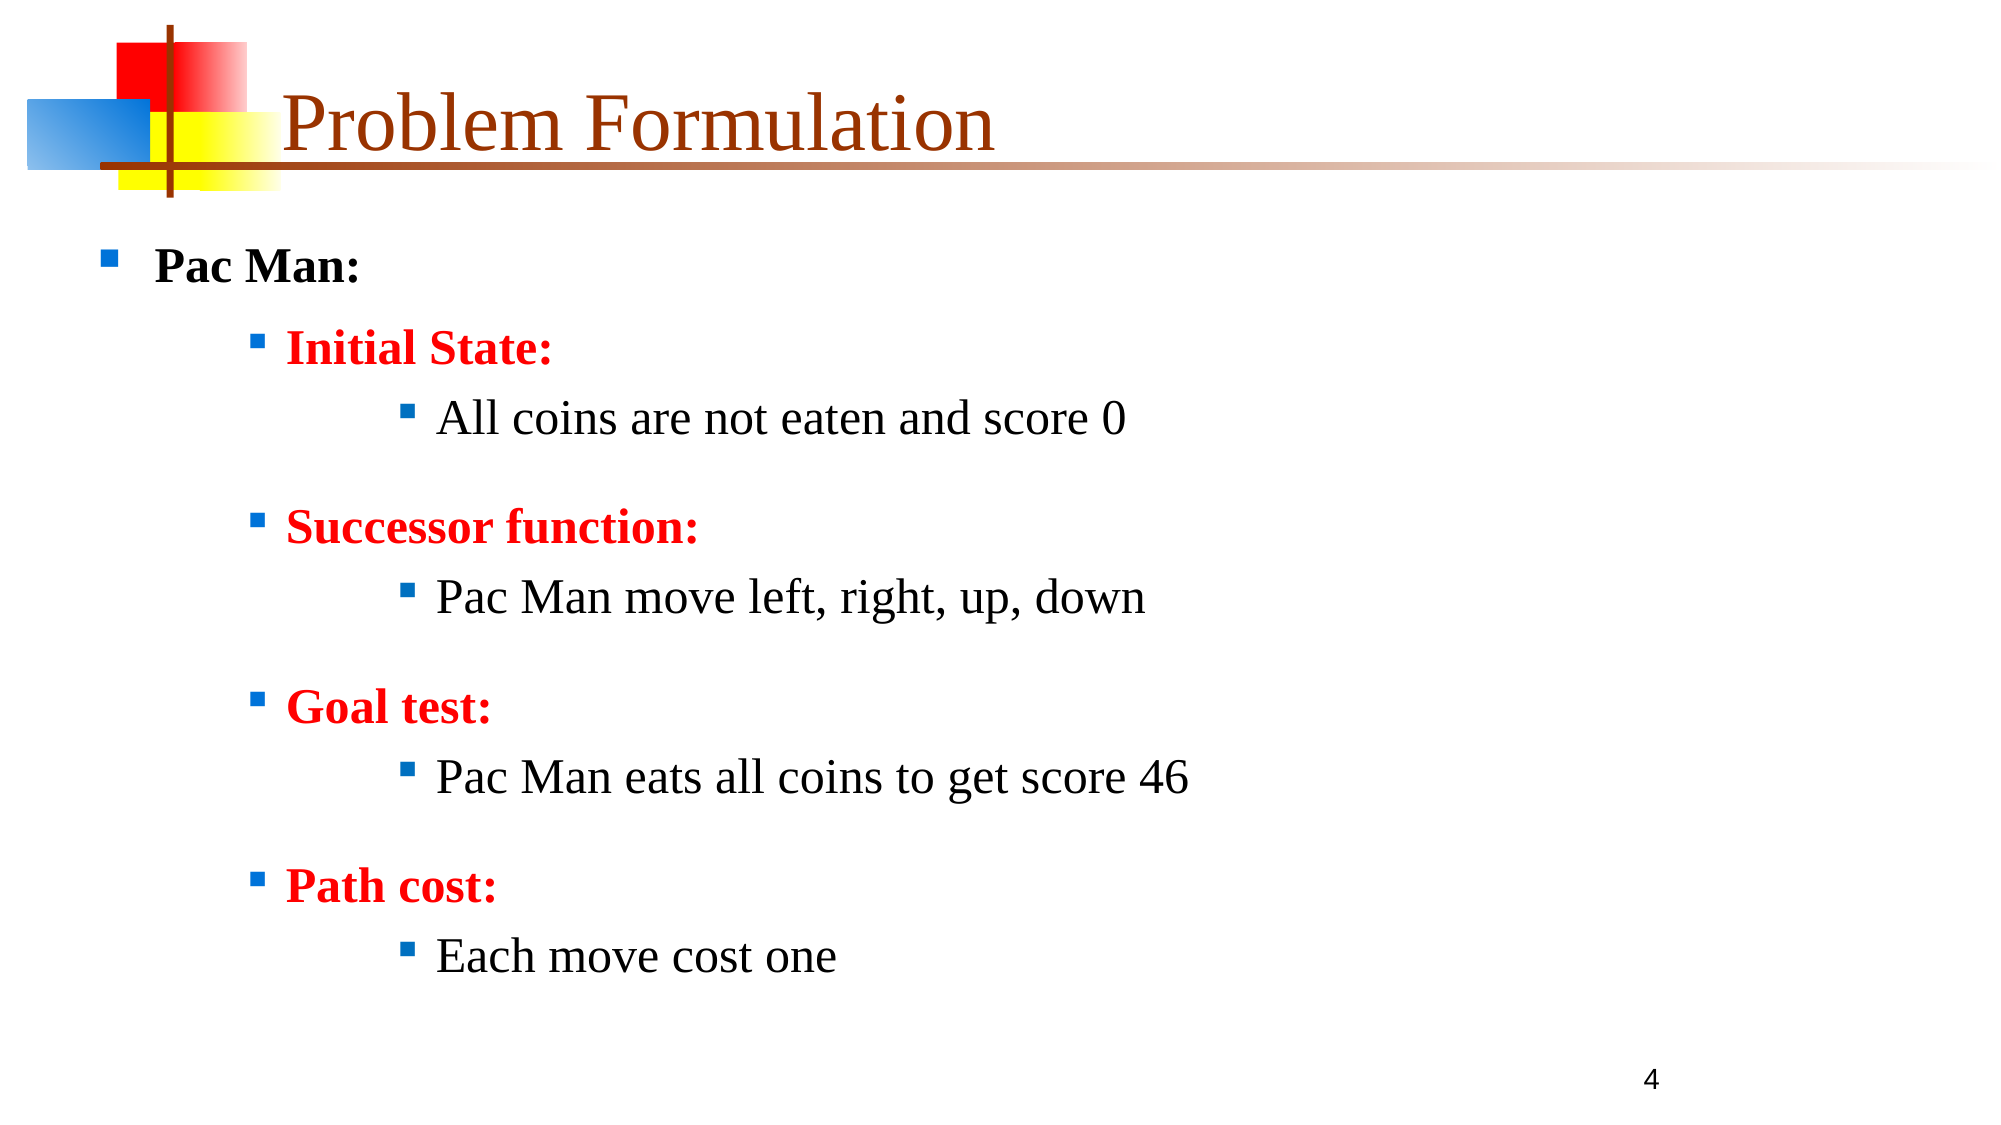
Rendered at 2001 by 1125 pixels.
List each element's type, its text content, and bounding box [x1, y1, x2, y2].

list Pac Man: Initial State: All coins are not eaten and score 0 Successor function: Pac Man move left, right, up, down Goal test: Pac Man eats all coins to get score 46 Path cost: Each move cost one [83, 224, 1959, 1006]
title Problem Formulation [266, 37, 1972, 175]
slide_number 4 [1325, 1049, 1675, 1103]
